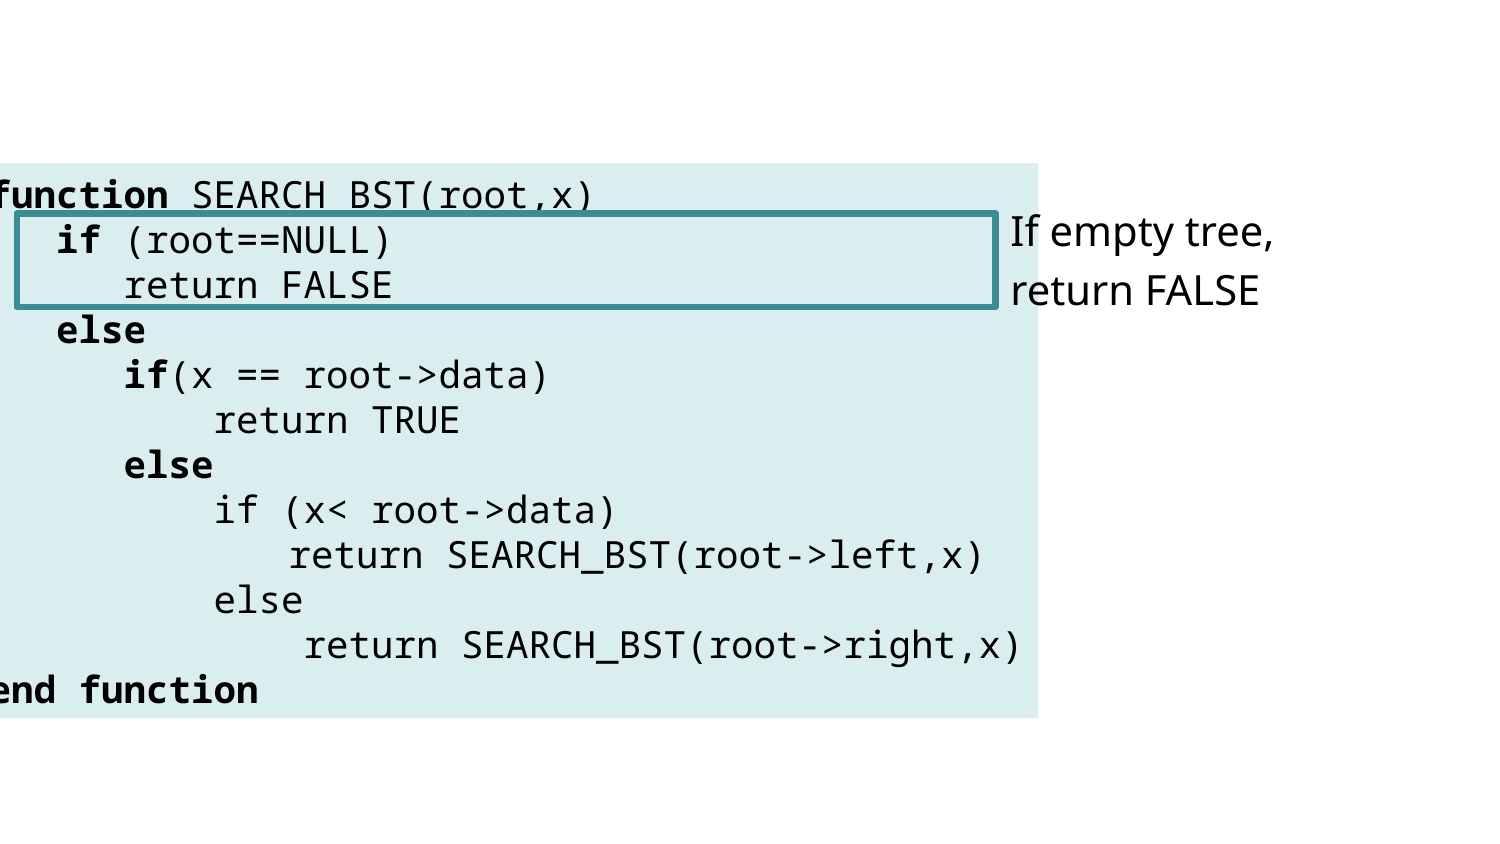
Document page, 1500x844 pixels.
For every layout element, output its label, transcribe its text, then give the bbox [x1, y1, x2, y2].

text_box function SEARCH_BST(root,x) if (root==NULL) return FALSE else if(x == root->data) return TRUE else if (x< root->data) return SEARCH_BST(root->left,x) else return SEARCH_BST(root->right,x) end function [0, 163, 1039, 718]
text_box If empty tree, return FALSE [995, 197, 1500, 265]
text_box [16, 213, 996, 308]
